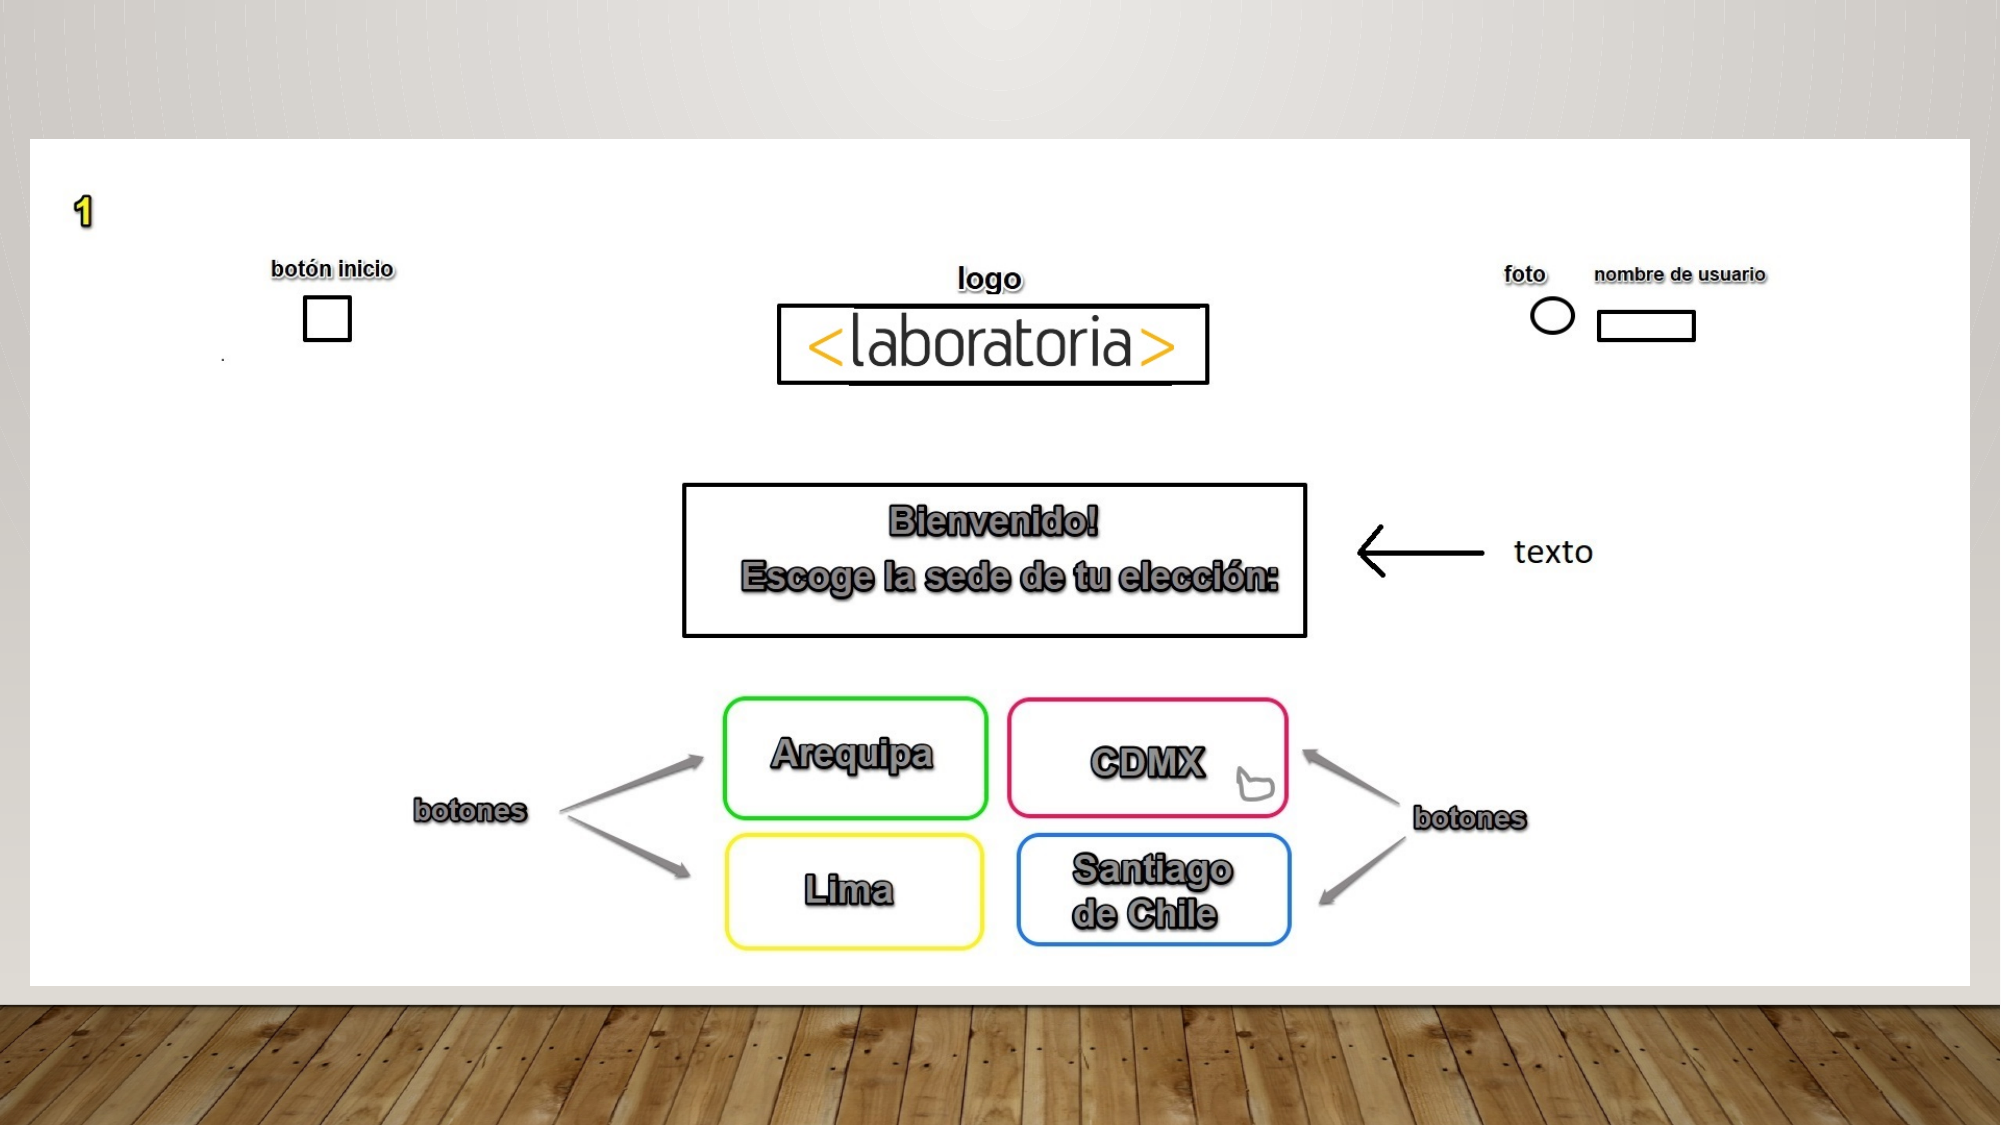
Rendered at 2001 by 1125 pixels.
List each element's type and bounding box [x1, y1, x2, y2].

picture [29, 138, 1970, 987]
picture [0, 1005, 2000, 1125]
